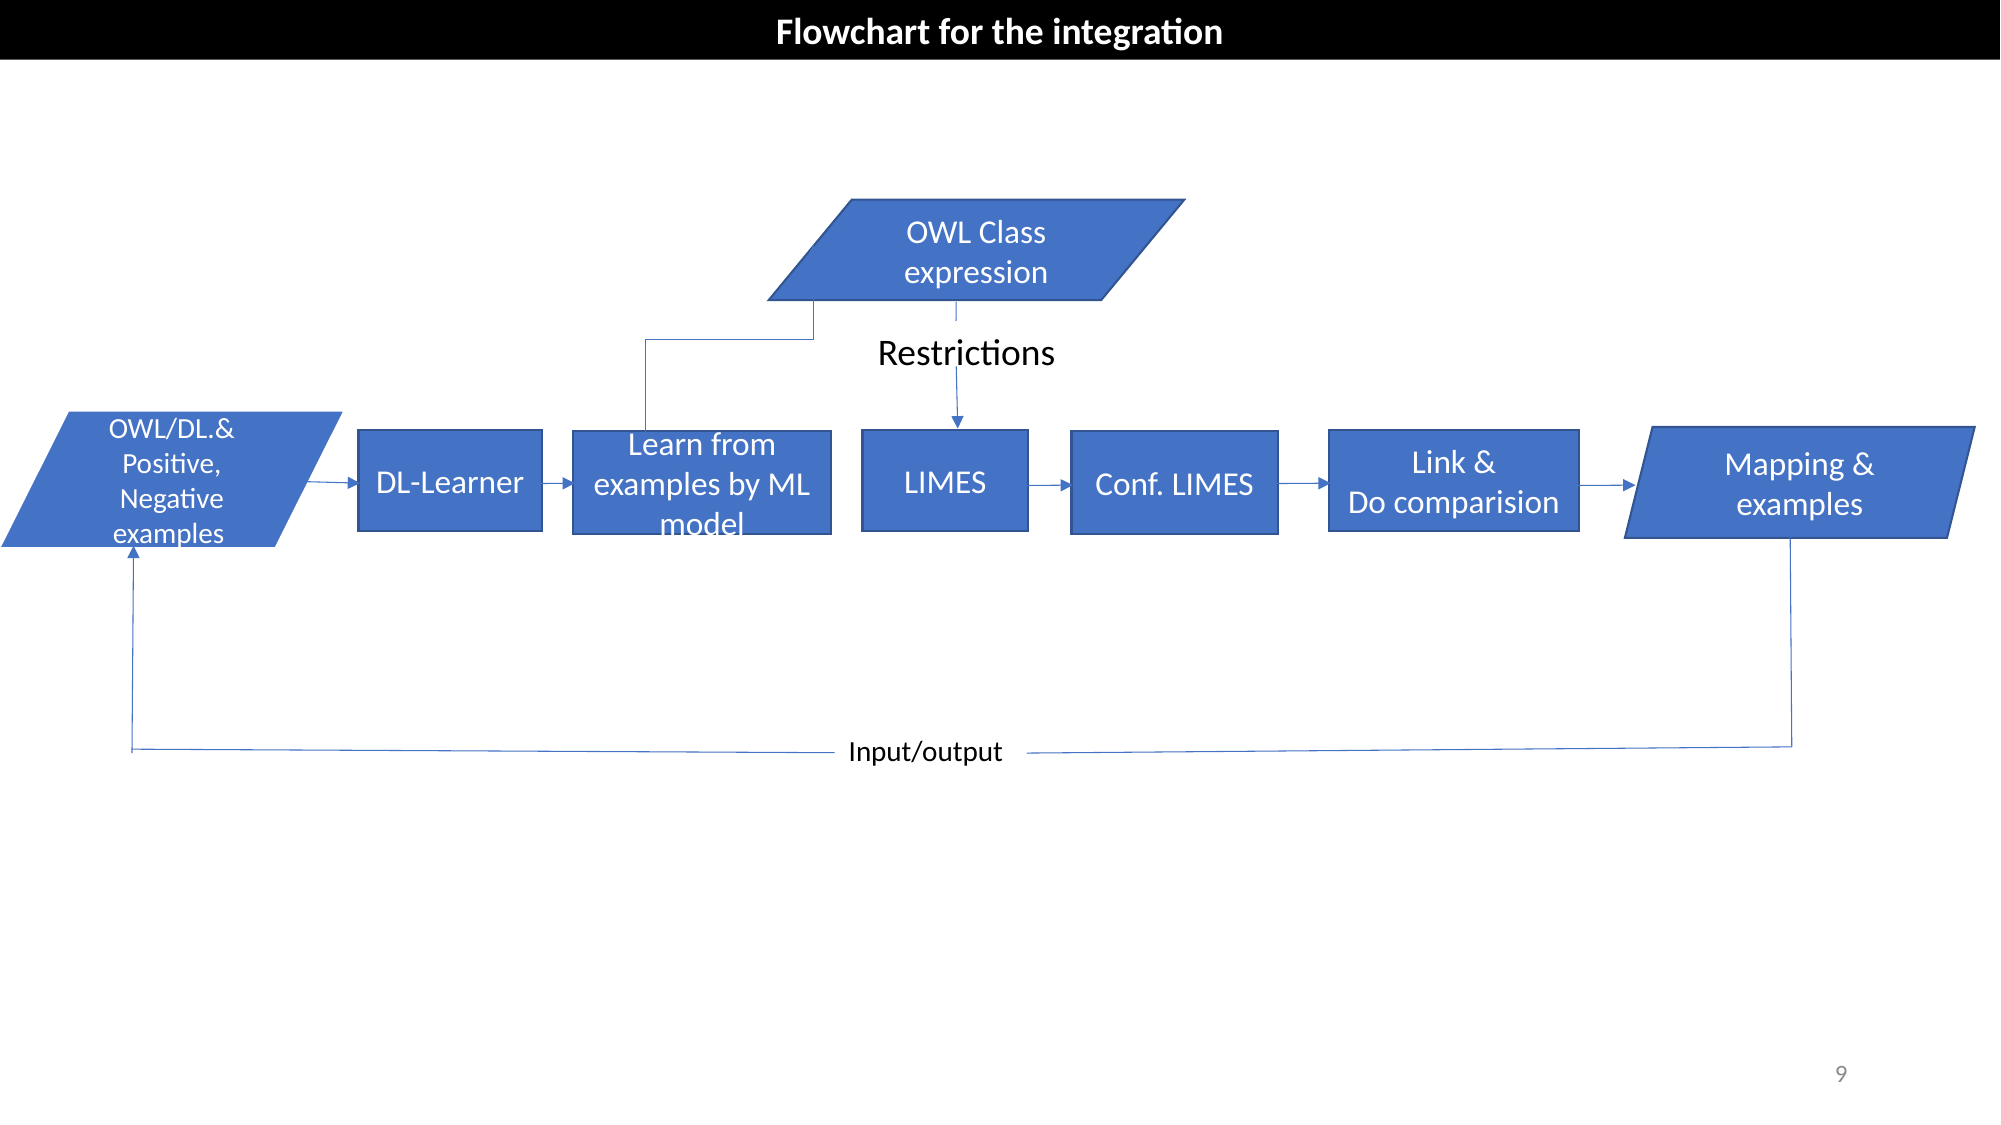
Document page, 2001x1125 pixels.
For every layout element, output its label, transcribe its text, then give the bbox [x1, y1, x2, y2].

text_box Input/output [833, 725, 1027, 775]
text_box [134, 749, 835, 753]
text_box Conf. LIMES [1070, 430, 1279, 535]
text_box Link & Do comparision [1328, 429, 1580, 532]
text_box LIMES [861, 429, 1029, 532]
slide_number 9 [1412, 1042, 1863, 1103]
text_box OWL/DL.& Positive, Negative examples [0, 409, 347, 550]
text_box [1026, 746, 1792, 754]
text_box Mapping & examples [1623, 425, 1977, 539]
text_box Restrictions [863, 320, 1074, 381]
text_box Learn from examples by ML model [572, 430, 832, 535]
text_box Flowchart for the integration [0, 0, 2000, 60]
text_box OWL Class expression [813, 198, 1187, 302]
text_box DL-Learner [357, 429, 543, 532]
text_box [645, 244, 814, 435]
